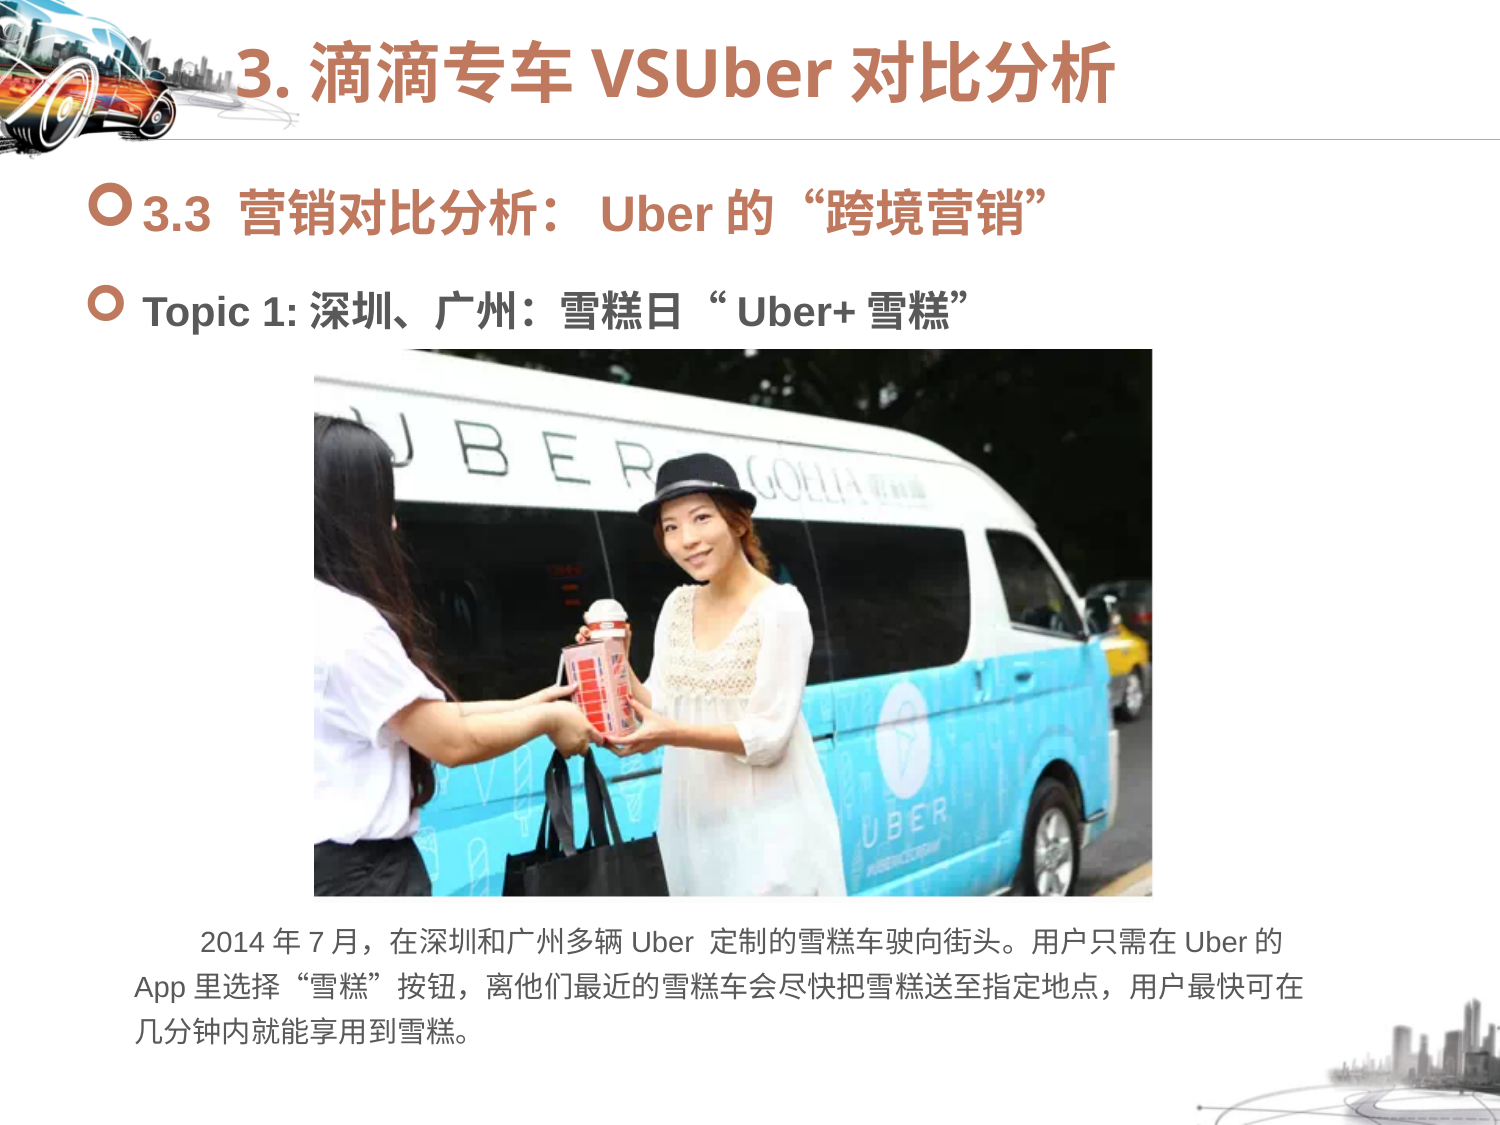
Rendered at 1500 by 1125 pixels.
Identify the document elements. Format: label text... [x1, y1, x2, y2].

picture [314, 349, 1154, 903]
picture [1166, 960, 1500, 1125]
text_box 2014年7月，在深圳和广州多辆Uber 定制的雪糕车驶向街头。用户只需在Uber的App里选择“雪糕”按钮，离他们最近的雪糕车会尽快把雪糕送至指定地点，用户最快可在几分钟内就能享用到雪糕。 [119, 905, 1348, 1057]
picture [0, 0, 309, 169]
list 3.3 营销对比分析：Uber的“跨境营销” Topic 1:深圳、广州：雪糕日“Uber+雪糕” [68, 168, 1429, 1021]
title 3.滴滴专车VSUber对比分析 [220, 18, 1396, 134]
